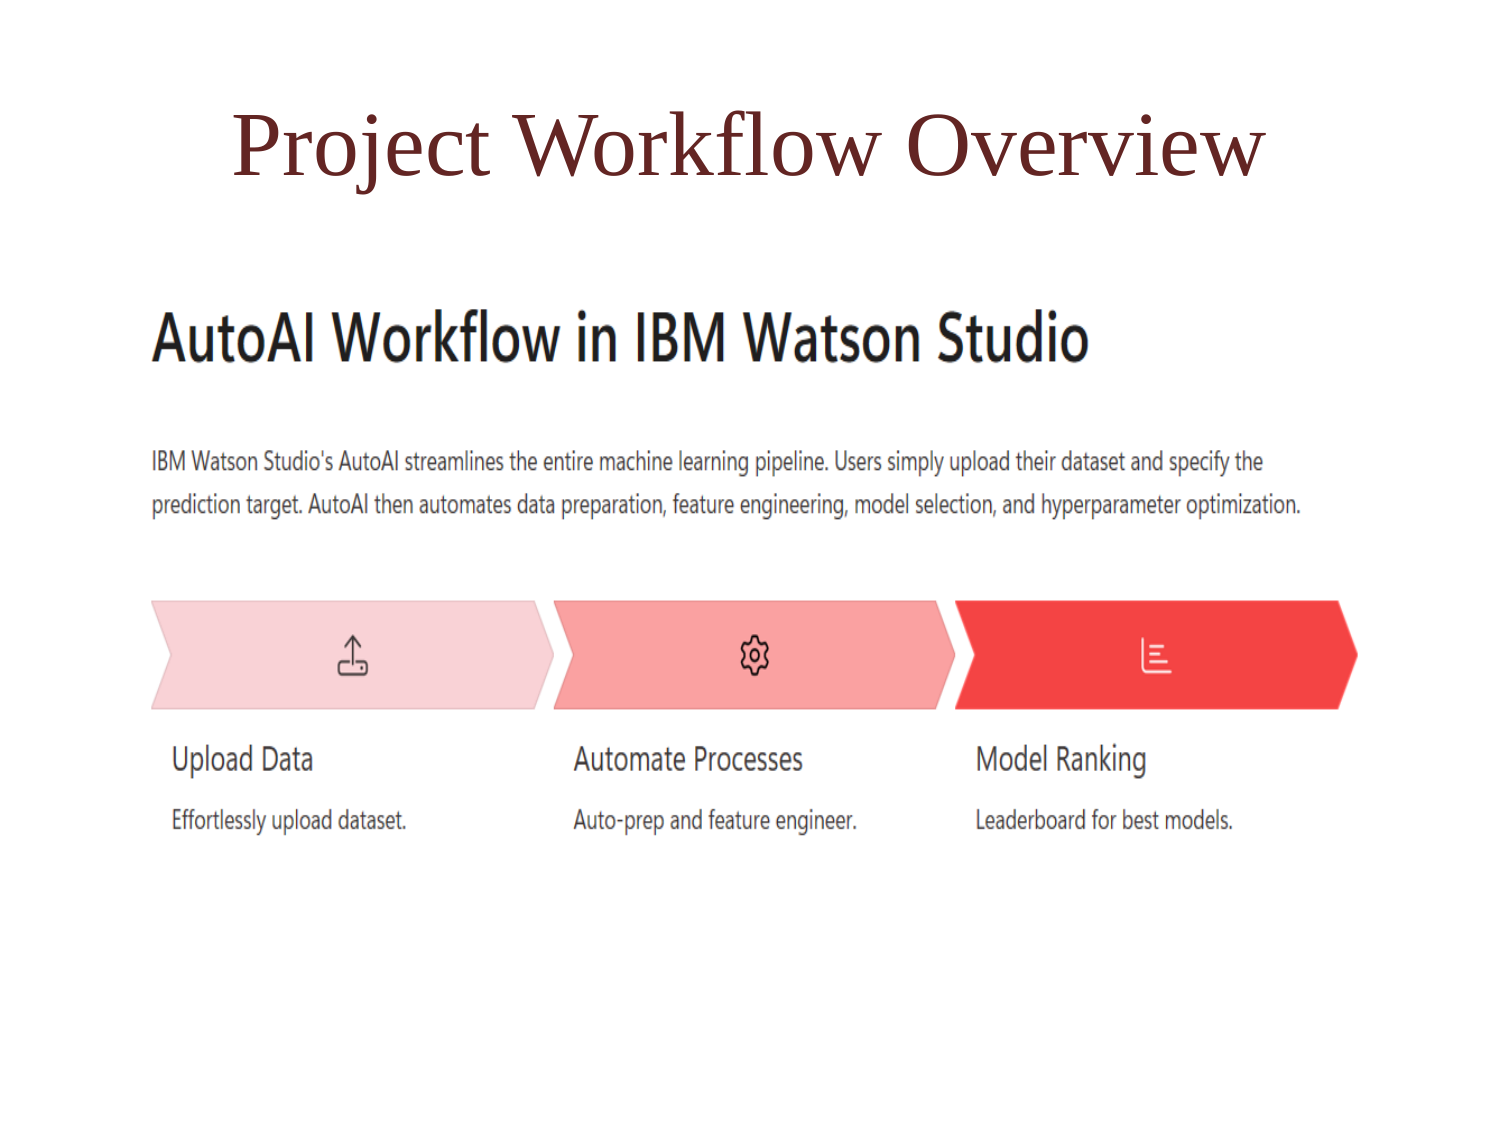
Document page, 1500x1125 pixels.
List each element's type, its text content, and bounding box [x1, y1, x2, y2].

title Project Workflow Overview [75, 45, 1425, 233]
picture [83, 262, 1426, 1073]
